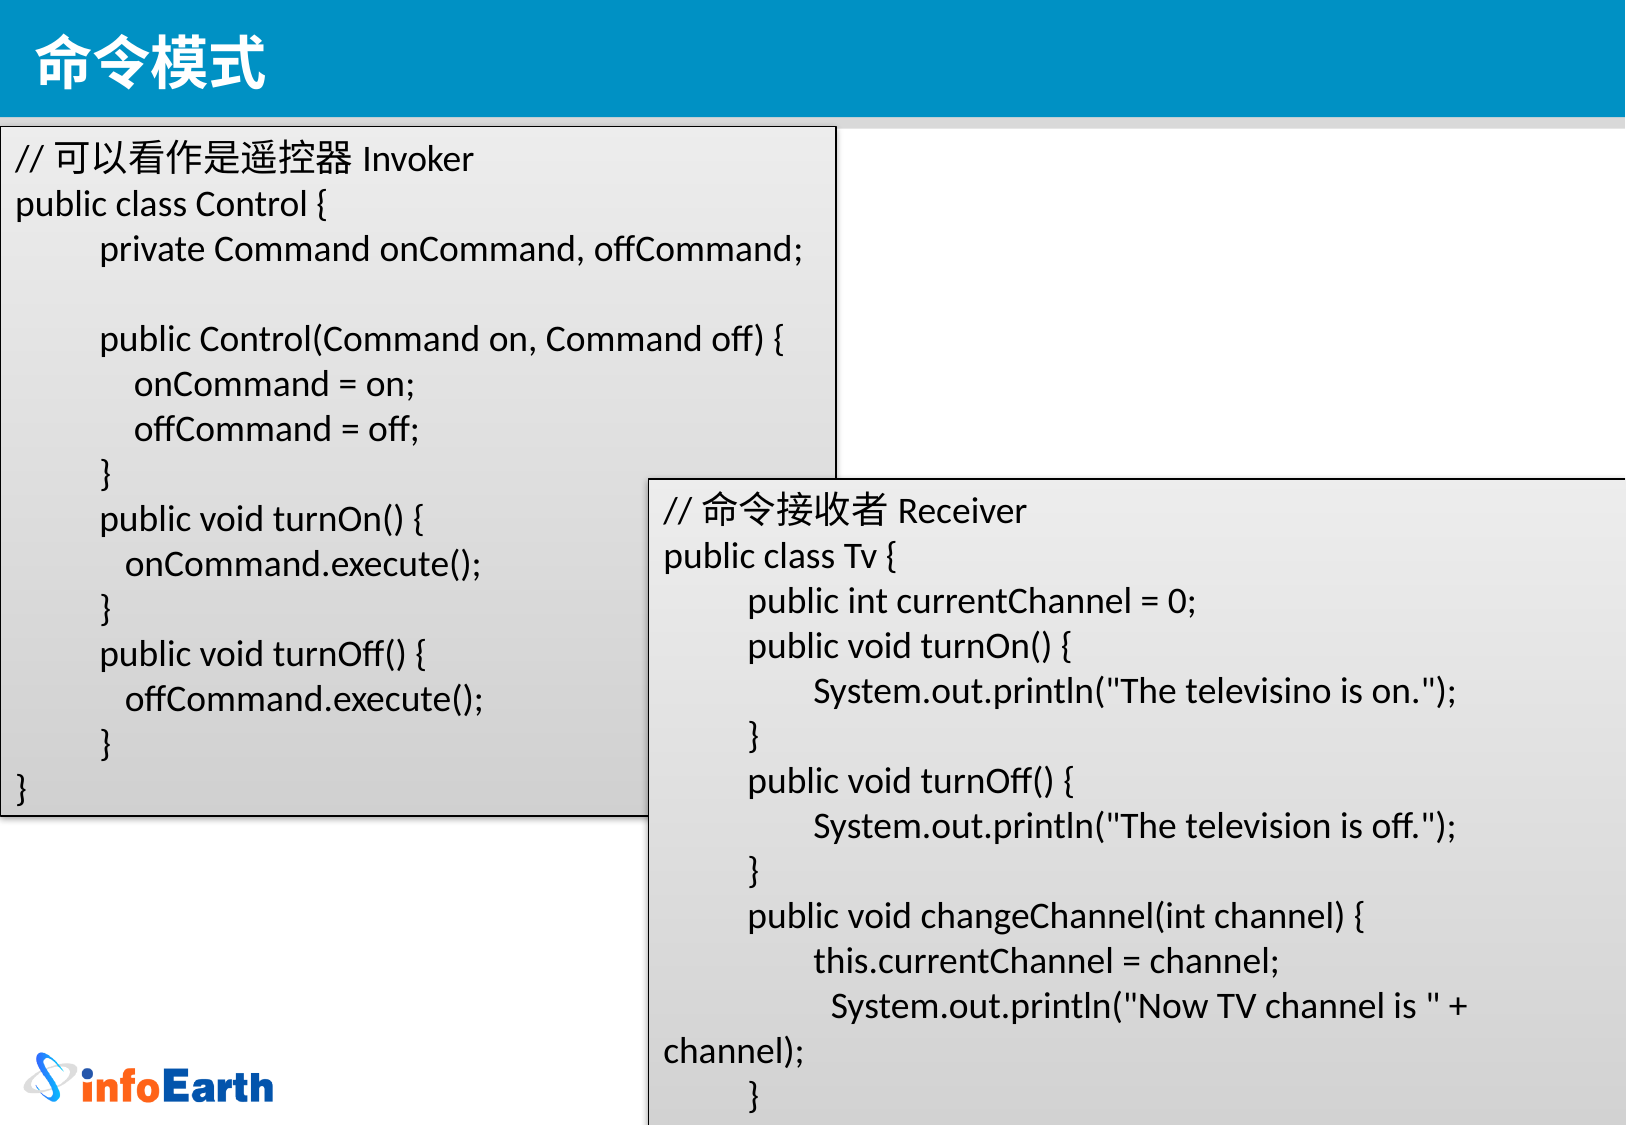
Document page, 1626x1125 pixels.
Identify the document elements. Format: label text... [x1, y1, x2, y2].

text_box //可以看作是遥控器Invoker public class Control { private Command onCommand, offCommand; public Control(Command on, Command off) { onCommand = on; offCommand = off; } public void turnOn() { onCommand.execute(); } public void turnOff() { offCommand.execute(); } } [0, 126, 837, 817]
picture [15, 1046, 281, 1109]
text_box //命令接收者Receiver public class Tv { public int currentChannel = 0; public void turnOn() { System.out.println("The televisino is on."); } public void turnOff() { System.out.println("The television is off."); } public void changeChannel(int channel) { this.currentChannel = channel; System.out.println("Now TV channel is " + channel); } } [648, 478, 1625, 1125]
list 命令模式 [18, 18, 1586, 110]
